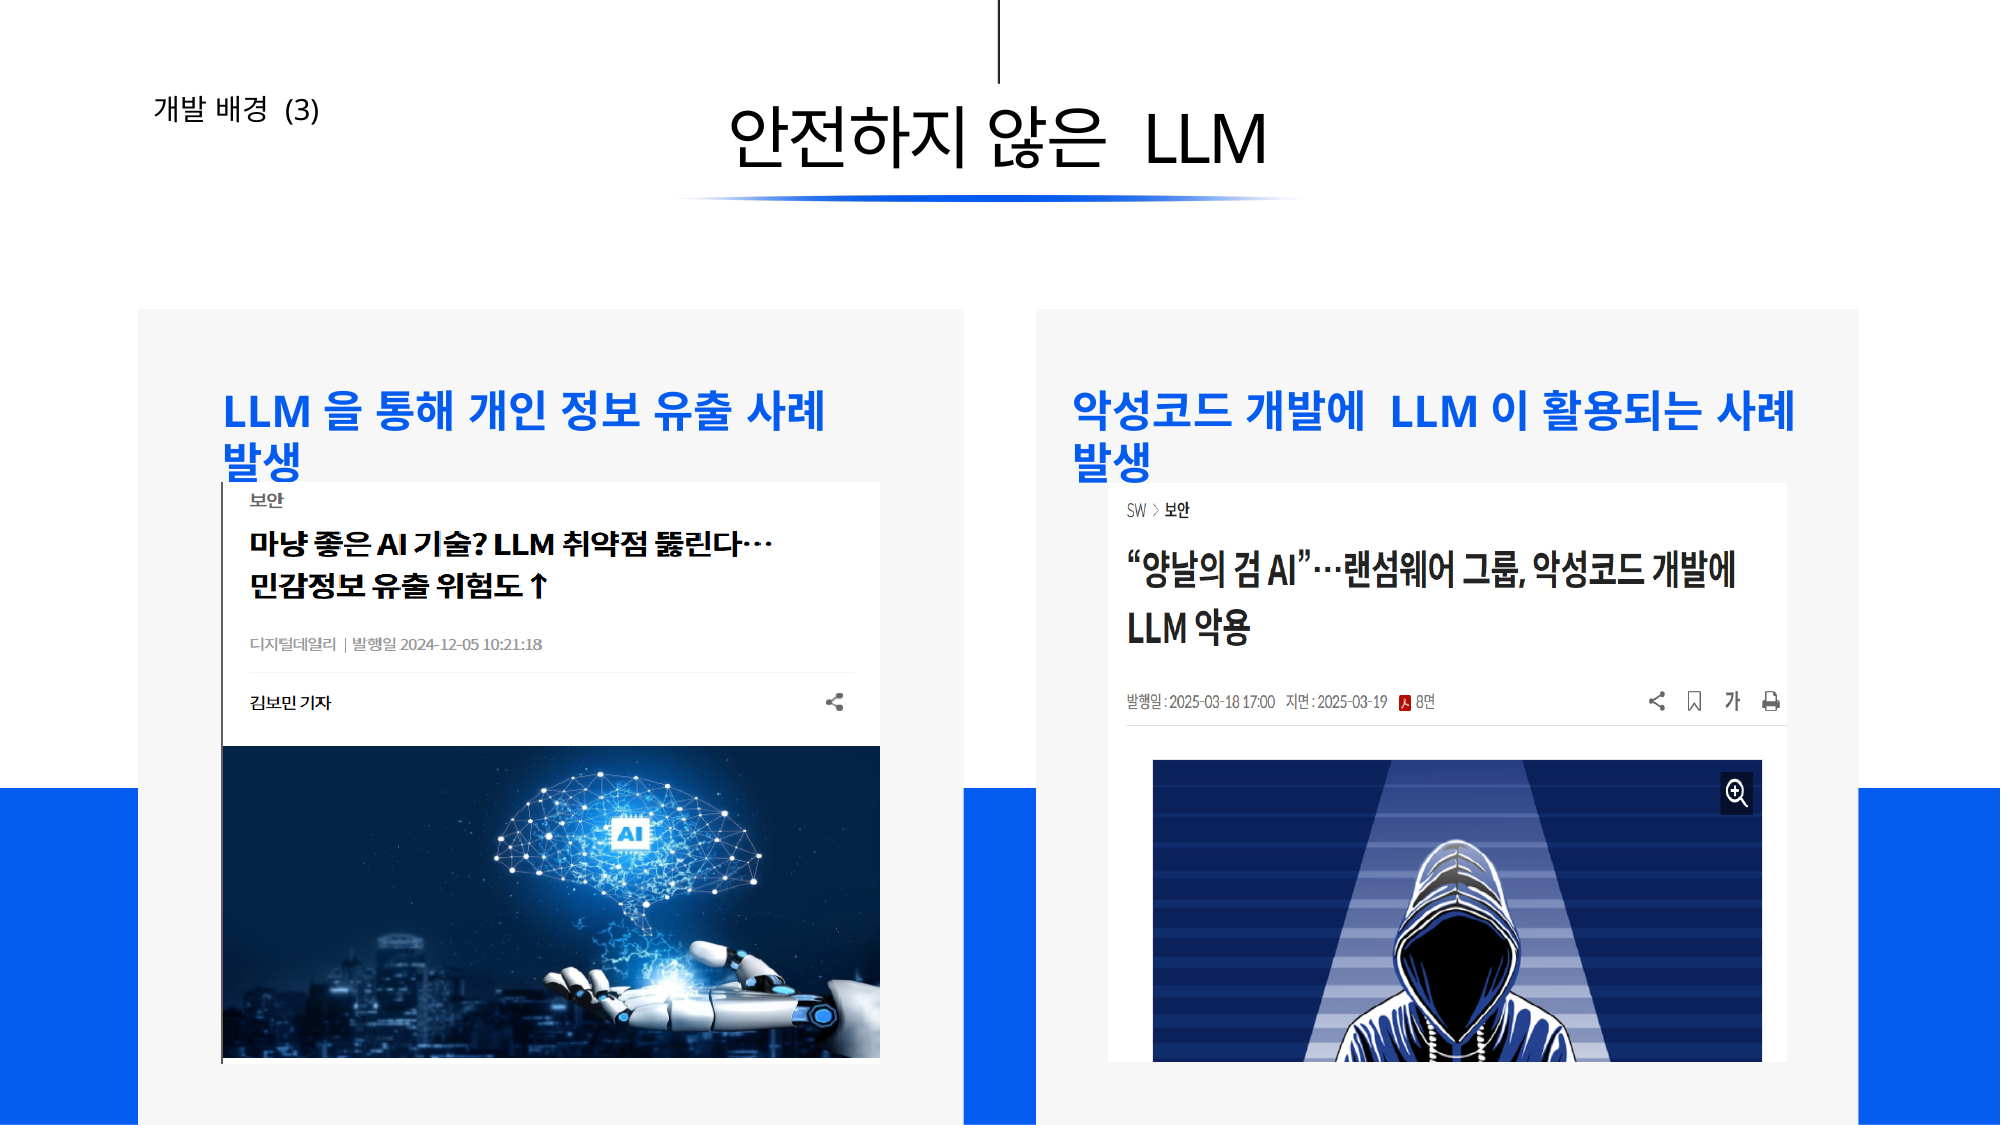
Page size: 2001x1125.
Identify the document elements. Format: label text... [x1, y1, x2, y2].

picture [0, 309, 2000, 1125]
picture [953, 0, 1044, 83]
text_box 안전하지 않은 LLM [520, 98, 1478, 196]
text_box 개발 배경 (3) [138, 83, 589, 134]
picture [661, 195, 1338, 202]
